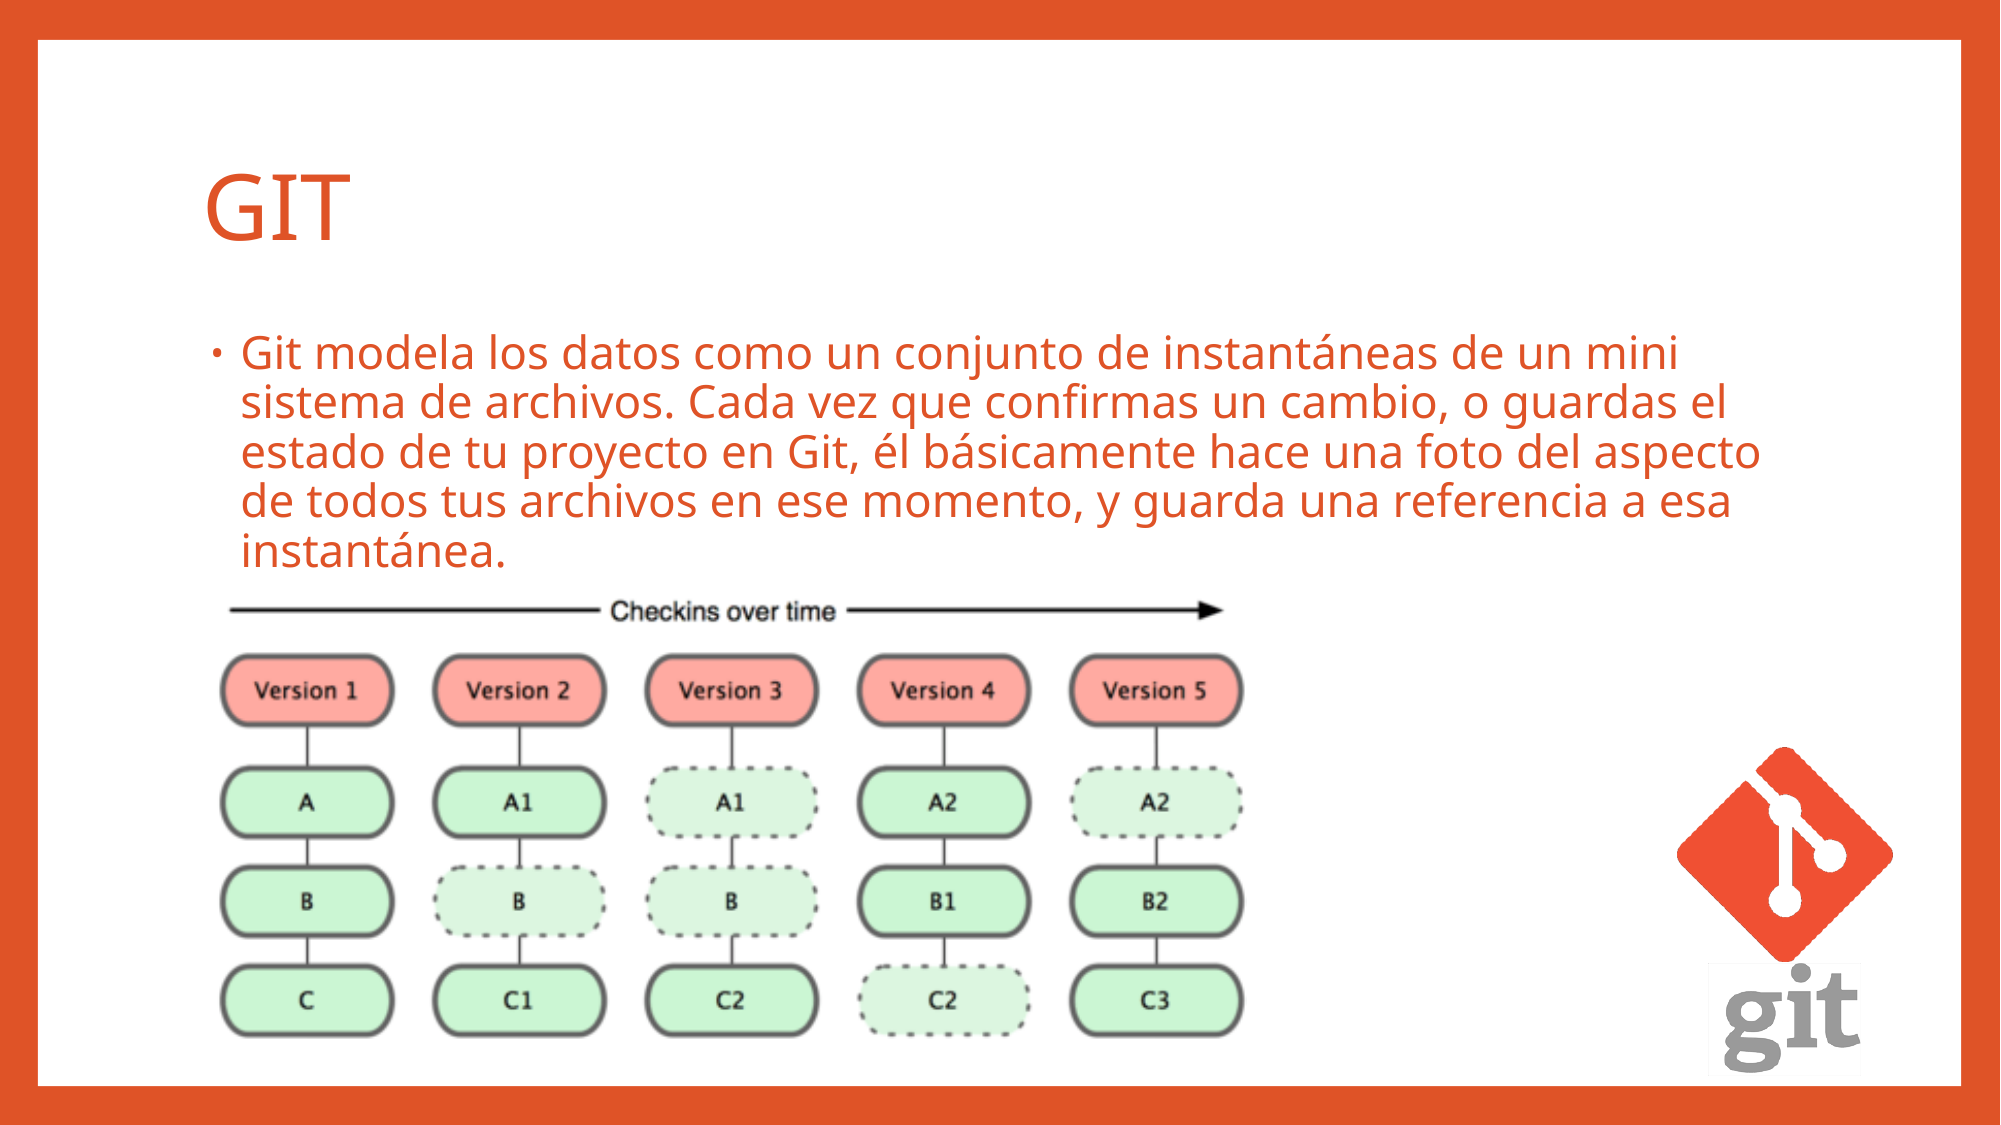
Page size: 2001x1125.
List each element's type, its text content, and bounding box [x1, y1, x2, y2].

list Git modela los datos como un conjunto de instantáneas de un mini sistema de archivos. Cada vez que confirmas un cambio, o guardas el estado de tu proyecto en Git, él básicamente hace una foto del aspecto de todos tus archivos en ese momento, y guarda una referencia a esa instantánea. [187, 322, 1808, 985]
picture [215, 583, 1247, 1042]
title GIT [187, 99, 1808, 322]
picture [1615, 738, 1953, 1076]
